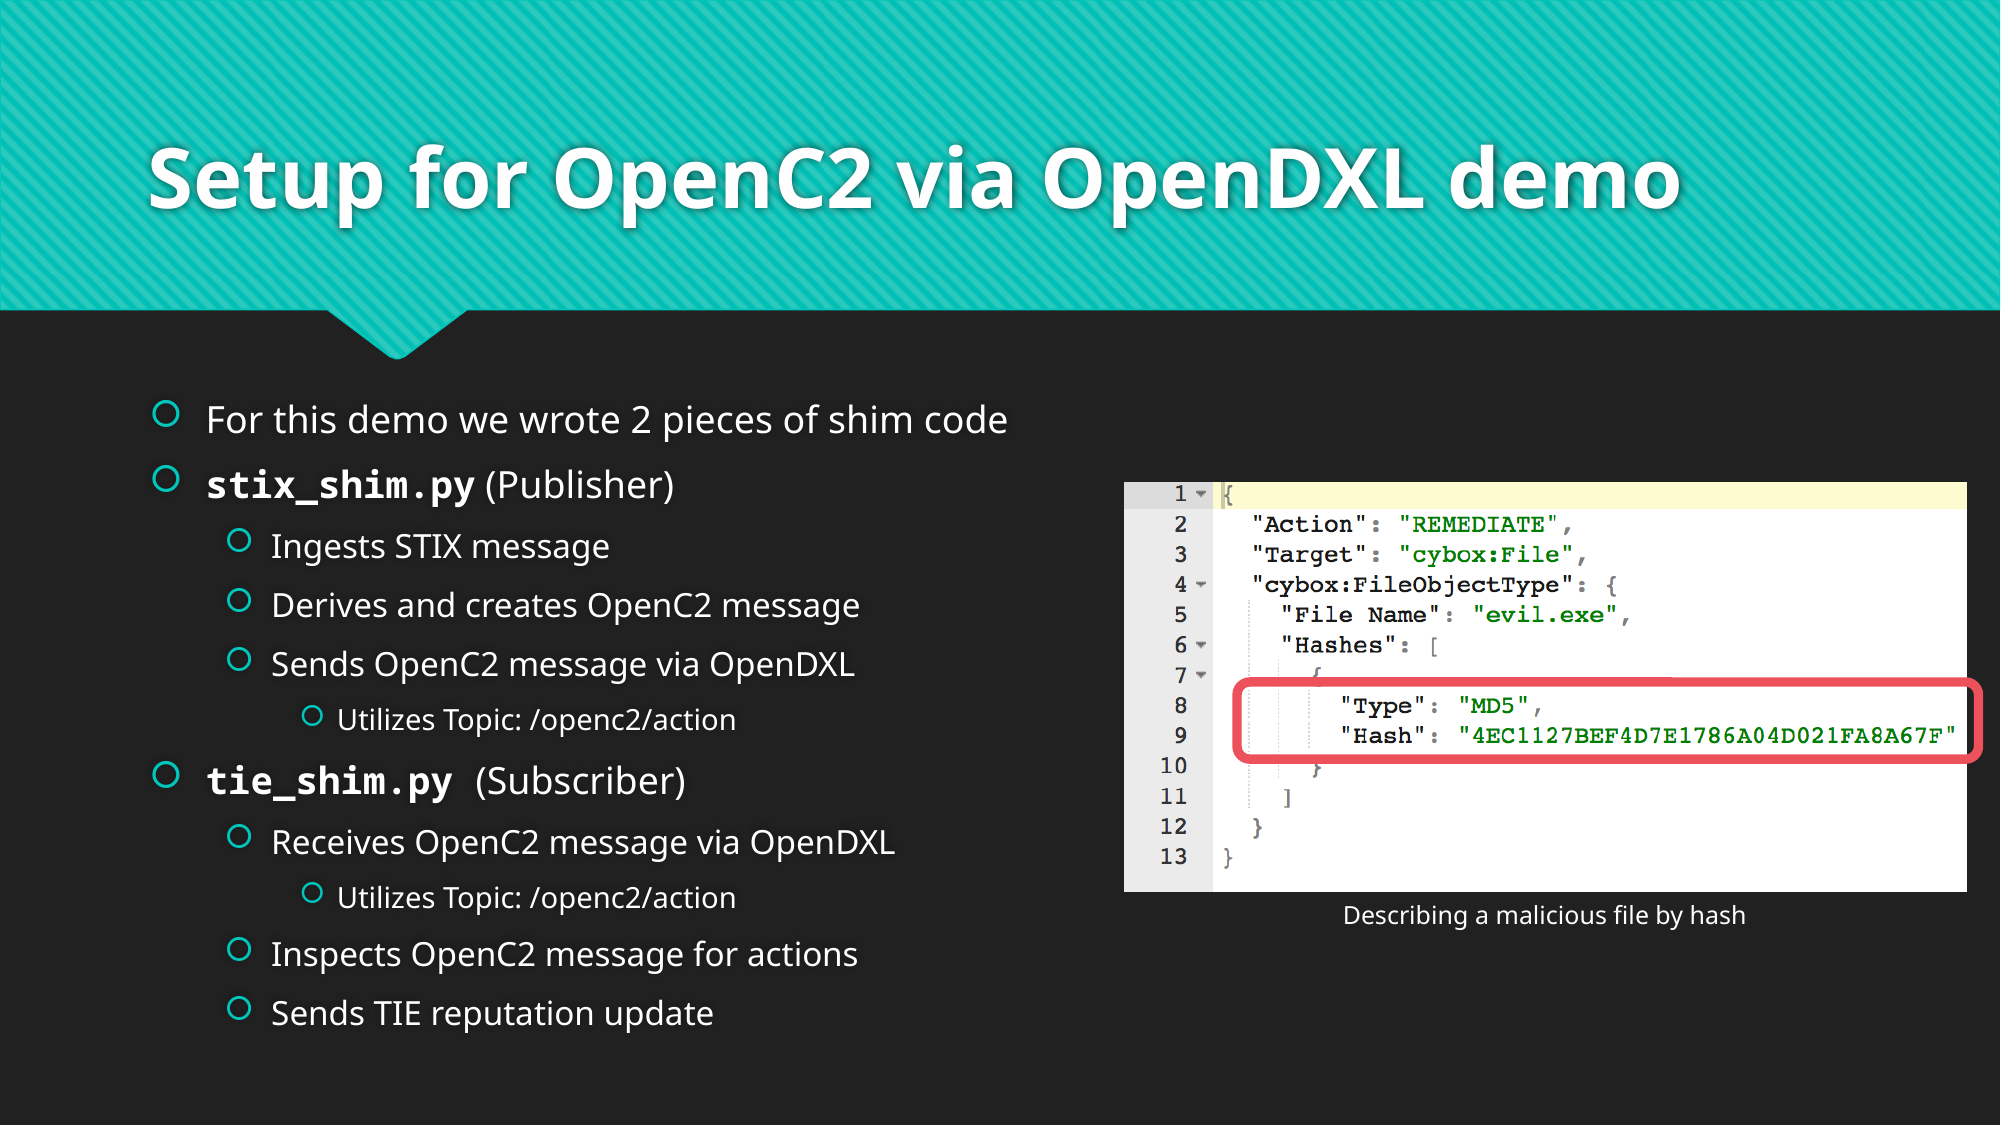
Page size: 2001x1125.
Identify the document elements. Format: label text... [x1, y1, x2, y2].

list For this demo we wrote 2 pieces of shim code stix_shim.py (Publisher) Ingests STIX message Derives and creates OpenC2 message Sends OpenC2 message via OpenDXL Utilizes Topic: /openc2/action tie_shim.py (Subscriber) Receives OpenC2 message via OpenDXL Utilizes Topic: /openc2/action Inspects OpenC2 message for actions Sends TIE reputation update [134, 335, 1075, 1093]
title Setup for OpenC2 via OpenDXL demo [132, 73, 1868, 233]
text_box [1967, 680, 1980, 761]
picture [1123, 482, 1967, 893]
text_box Describing a malicious file by hash [1288, 893, 1802, 937]
